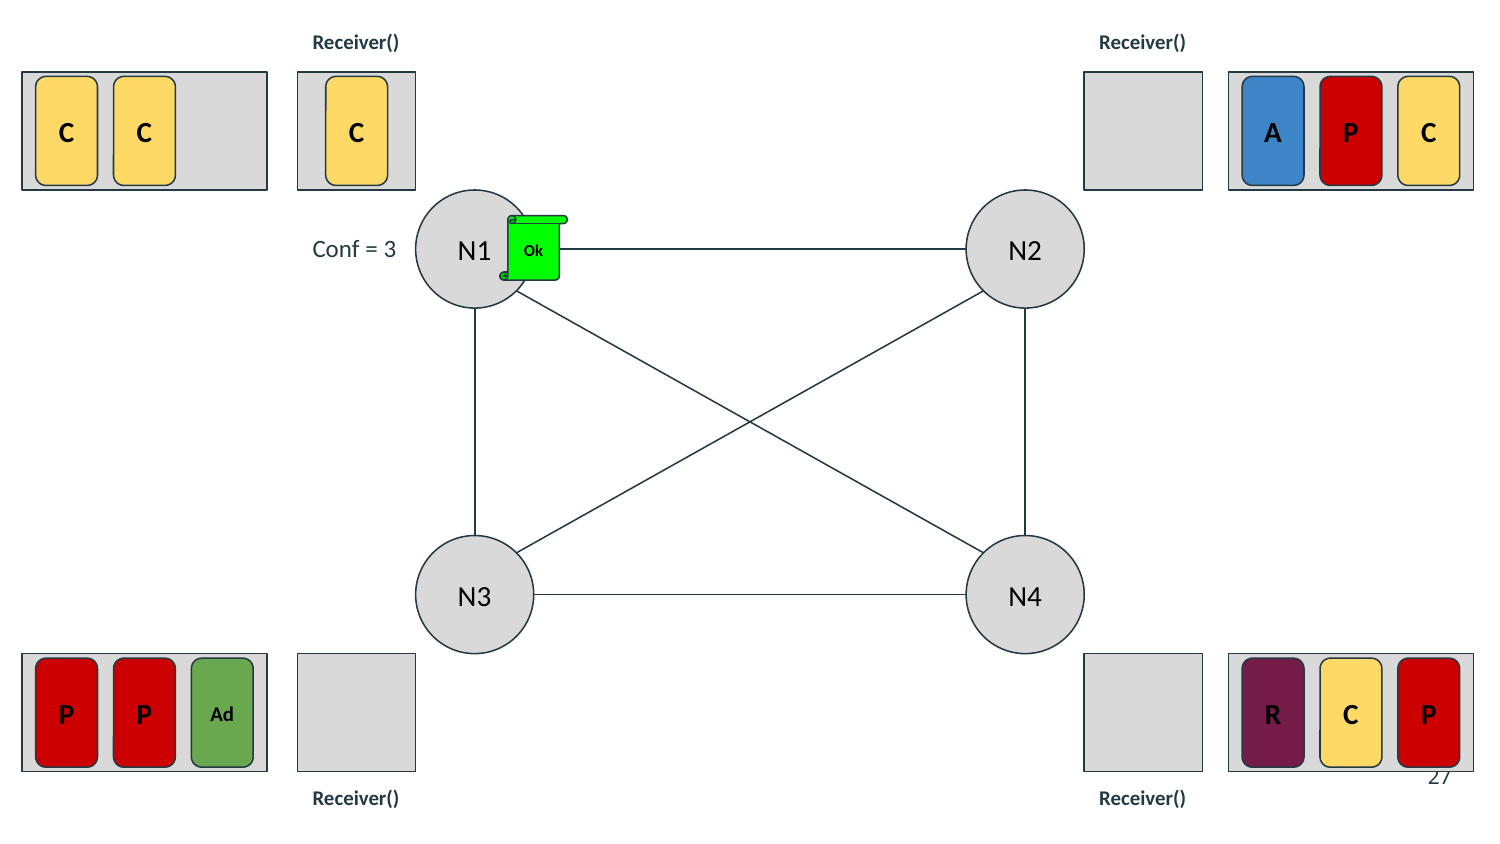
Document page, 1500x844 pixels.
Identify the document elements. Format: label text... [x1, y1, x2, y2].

text_box C [113, 76, 176, 186]
text_box R [1242, 658, 1304, 768]
text_box [21, 653, 267, 772]
text_box A [1242, 76, 1304, 186]
slide_number ‹#› [1376, 772, 1467, 810]
text_box Receiver() [297, 16, 416, 67]
text_box P [35, 658, 98, 768]
text_box N2 [966, 189, 1085, 309]
text_box Receiver() [1084, 771, 1203, 822]
text_box Receiver() [1084, 16, 1203, 67]
text_box P [1397, 658, 1460, 768]
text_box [516, 290, 984, 554]
text_box C [35, 76, 98, 186]
text_box C [1397, 76, 1460, 186]
text_box [1084, 71, 1203, 190]
text_box P [1320, 76, 1382, 186]
text_box Ad [191, 658, 254, 768]
text_box C [1320, 658, 1382, 768]
text_box [1228, 71, 1474, 190]
text_box [1084, 653, 1203, 771]
text_box N1 [416, 189, 525, 309]
text_box C [325, 76, 388, 186]
text_box [297, 71, 416, 190]
text_box Ok [499, 215, 568, 281]
text_box Receiver() [297, 771, 416, 822]
text_box [21, 71, 267, 190]
text_box N3 [415, 535, 534, 654]
text_box N4 [966, 535, 1085, 654]
text_box P [113, 658, 176, 768]
text_box Conf = 3 [297, 217, 416, 278]
text_box [297, 653, 416, 771]
text_box [1228, 653, 1474, 772]
